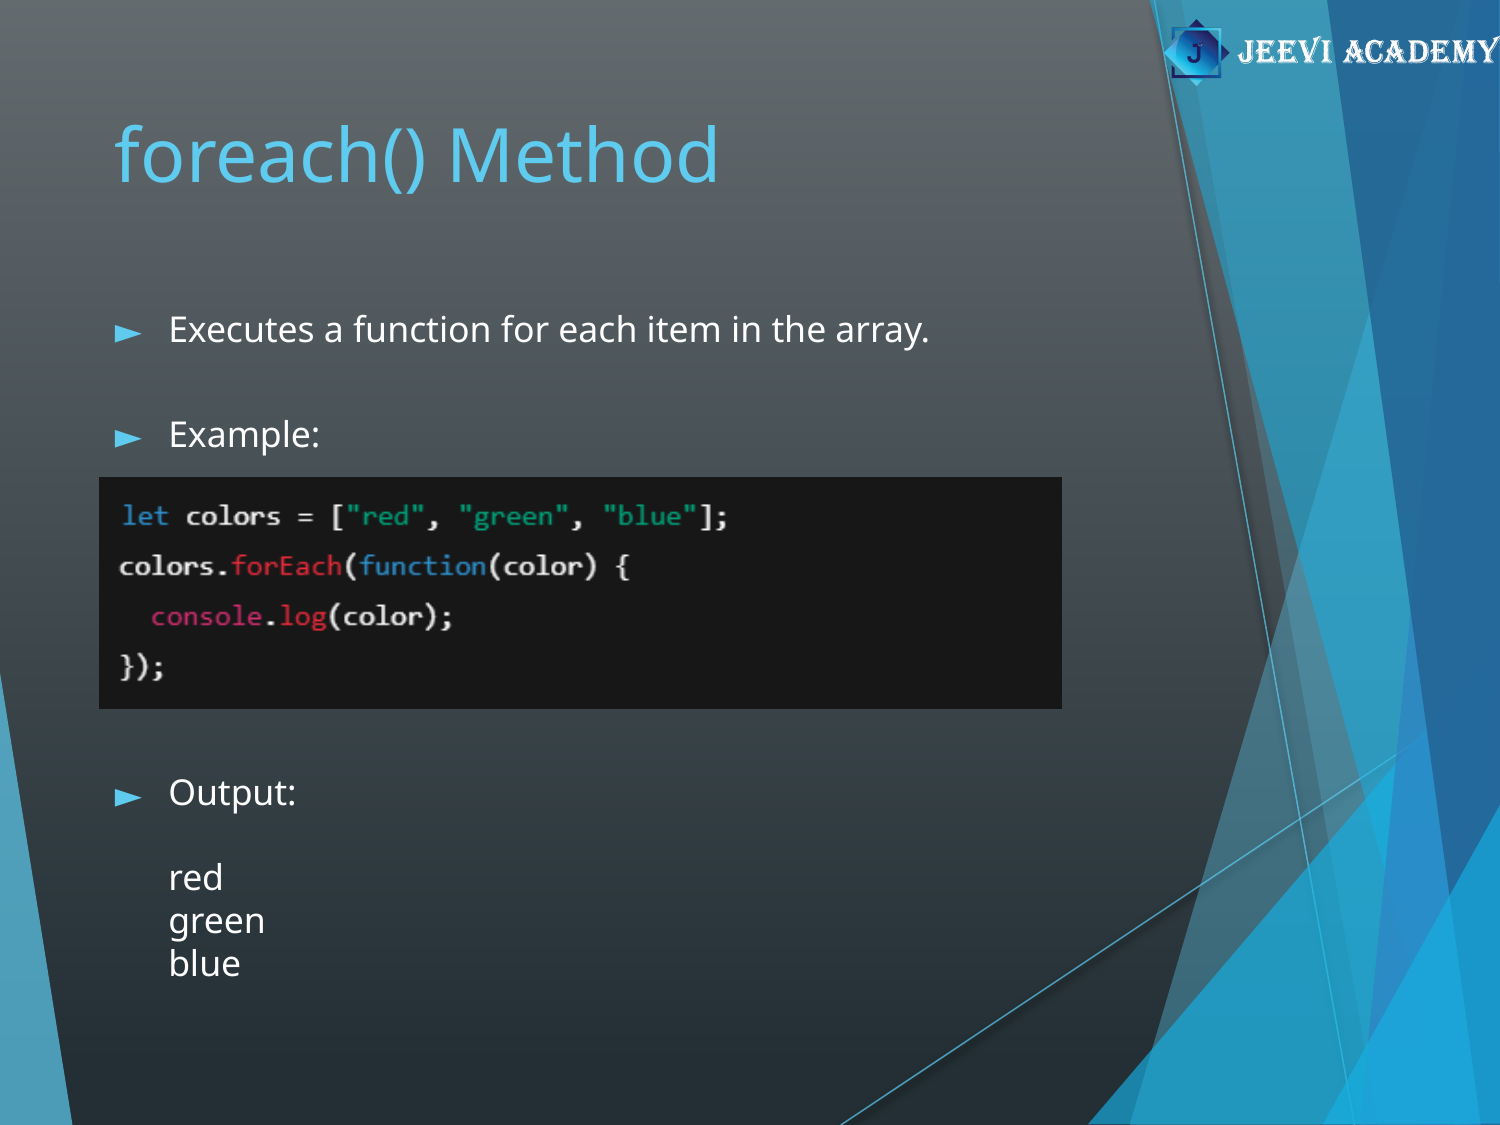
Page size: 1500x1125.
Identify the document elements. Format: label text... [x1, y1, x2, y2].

picture [1159, 15, 1500, 89]
list Executes a function for each item in the array. Example: Output: red green blue [99, 298, 1142, 993]
title foreach() Method [99, 99, 1142, 298]
picture [99, 477, 1062, 709]
